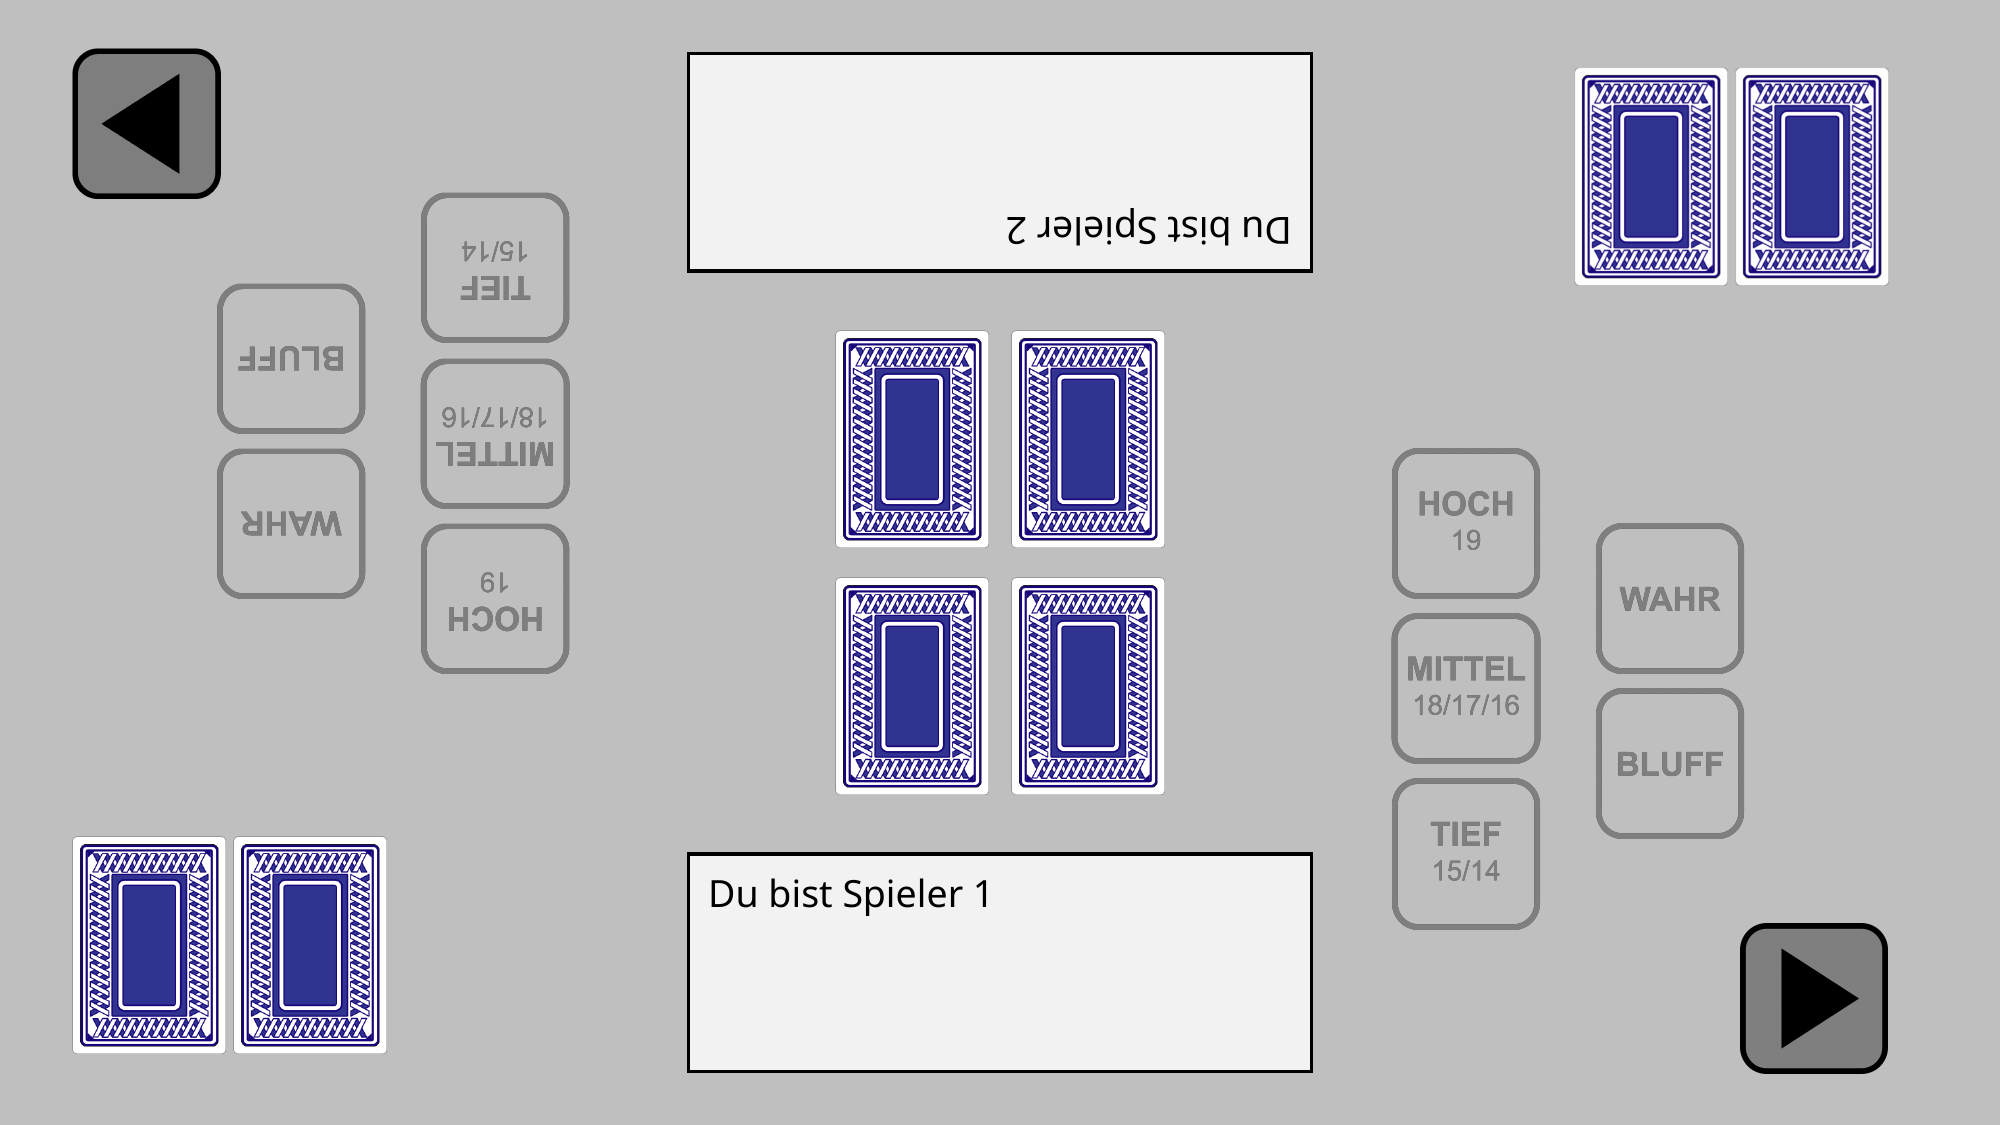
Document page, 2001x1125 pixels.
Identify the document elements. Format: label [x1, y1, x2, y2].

text_box [72, 674, 1889, 1075]
text_box [688, 52, 1312, 272]
text_box [72, 47, 1889, 674]
